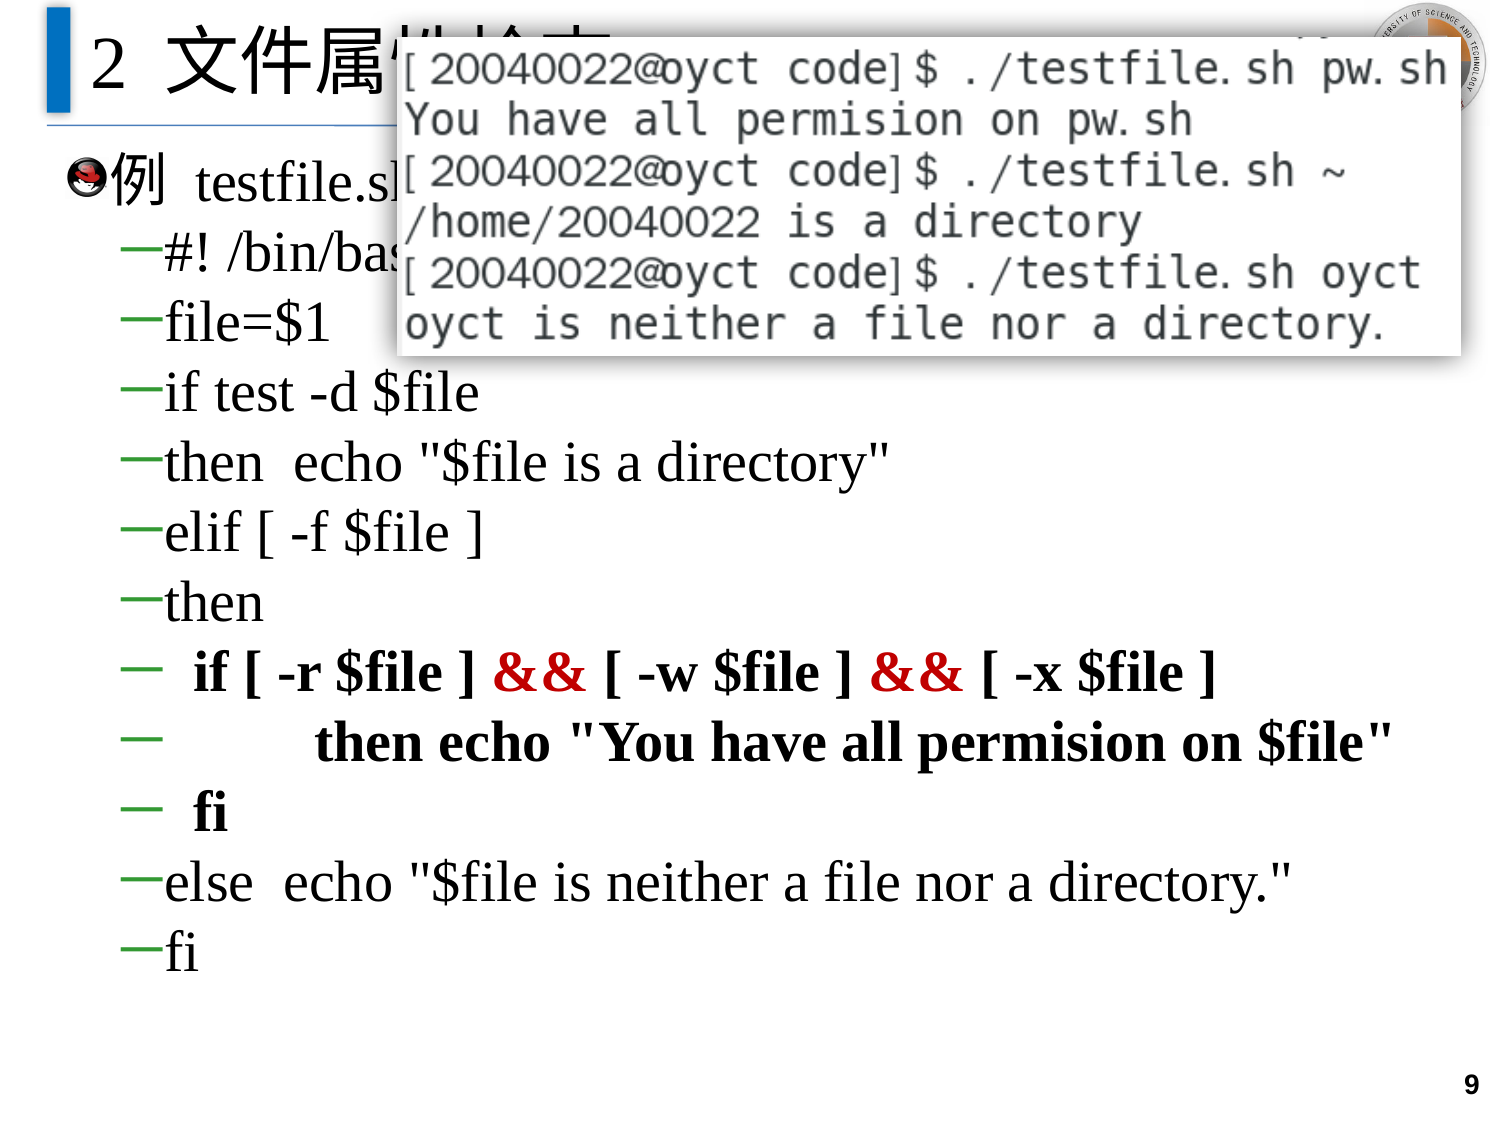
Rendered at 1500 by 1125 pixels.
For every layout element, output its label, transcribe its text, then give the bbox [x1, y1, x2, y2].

picture [397, 0, 1490, 356]
title 2 文件属性检查 [75, 0, 1425, 122]
list 例 testfile.sh #! /bin/bash file=$1 if test -d $file then echo "$file is a directory" elif [ -f $file ] then if [ -r $file ] && [ -w $file ] && [ -x $file ] then echo "You have all permision on $file" fi else echo "$file is neither a file nor a directory." fi [50, 135, 1427, 1088]
slide_number 9 [1355, 1042, 1495, 1125]
picture [65, 157, 109, 199]
